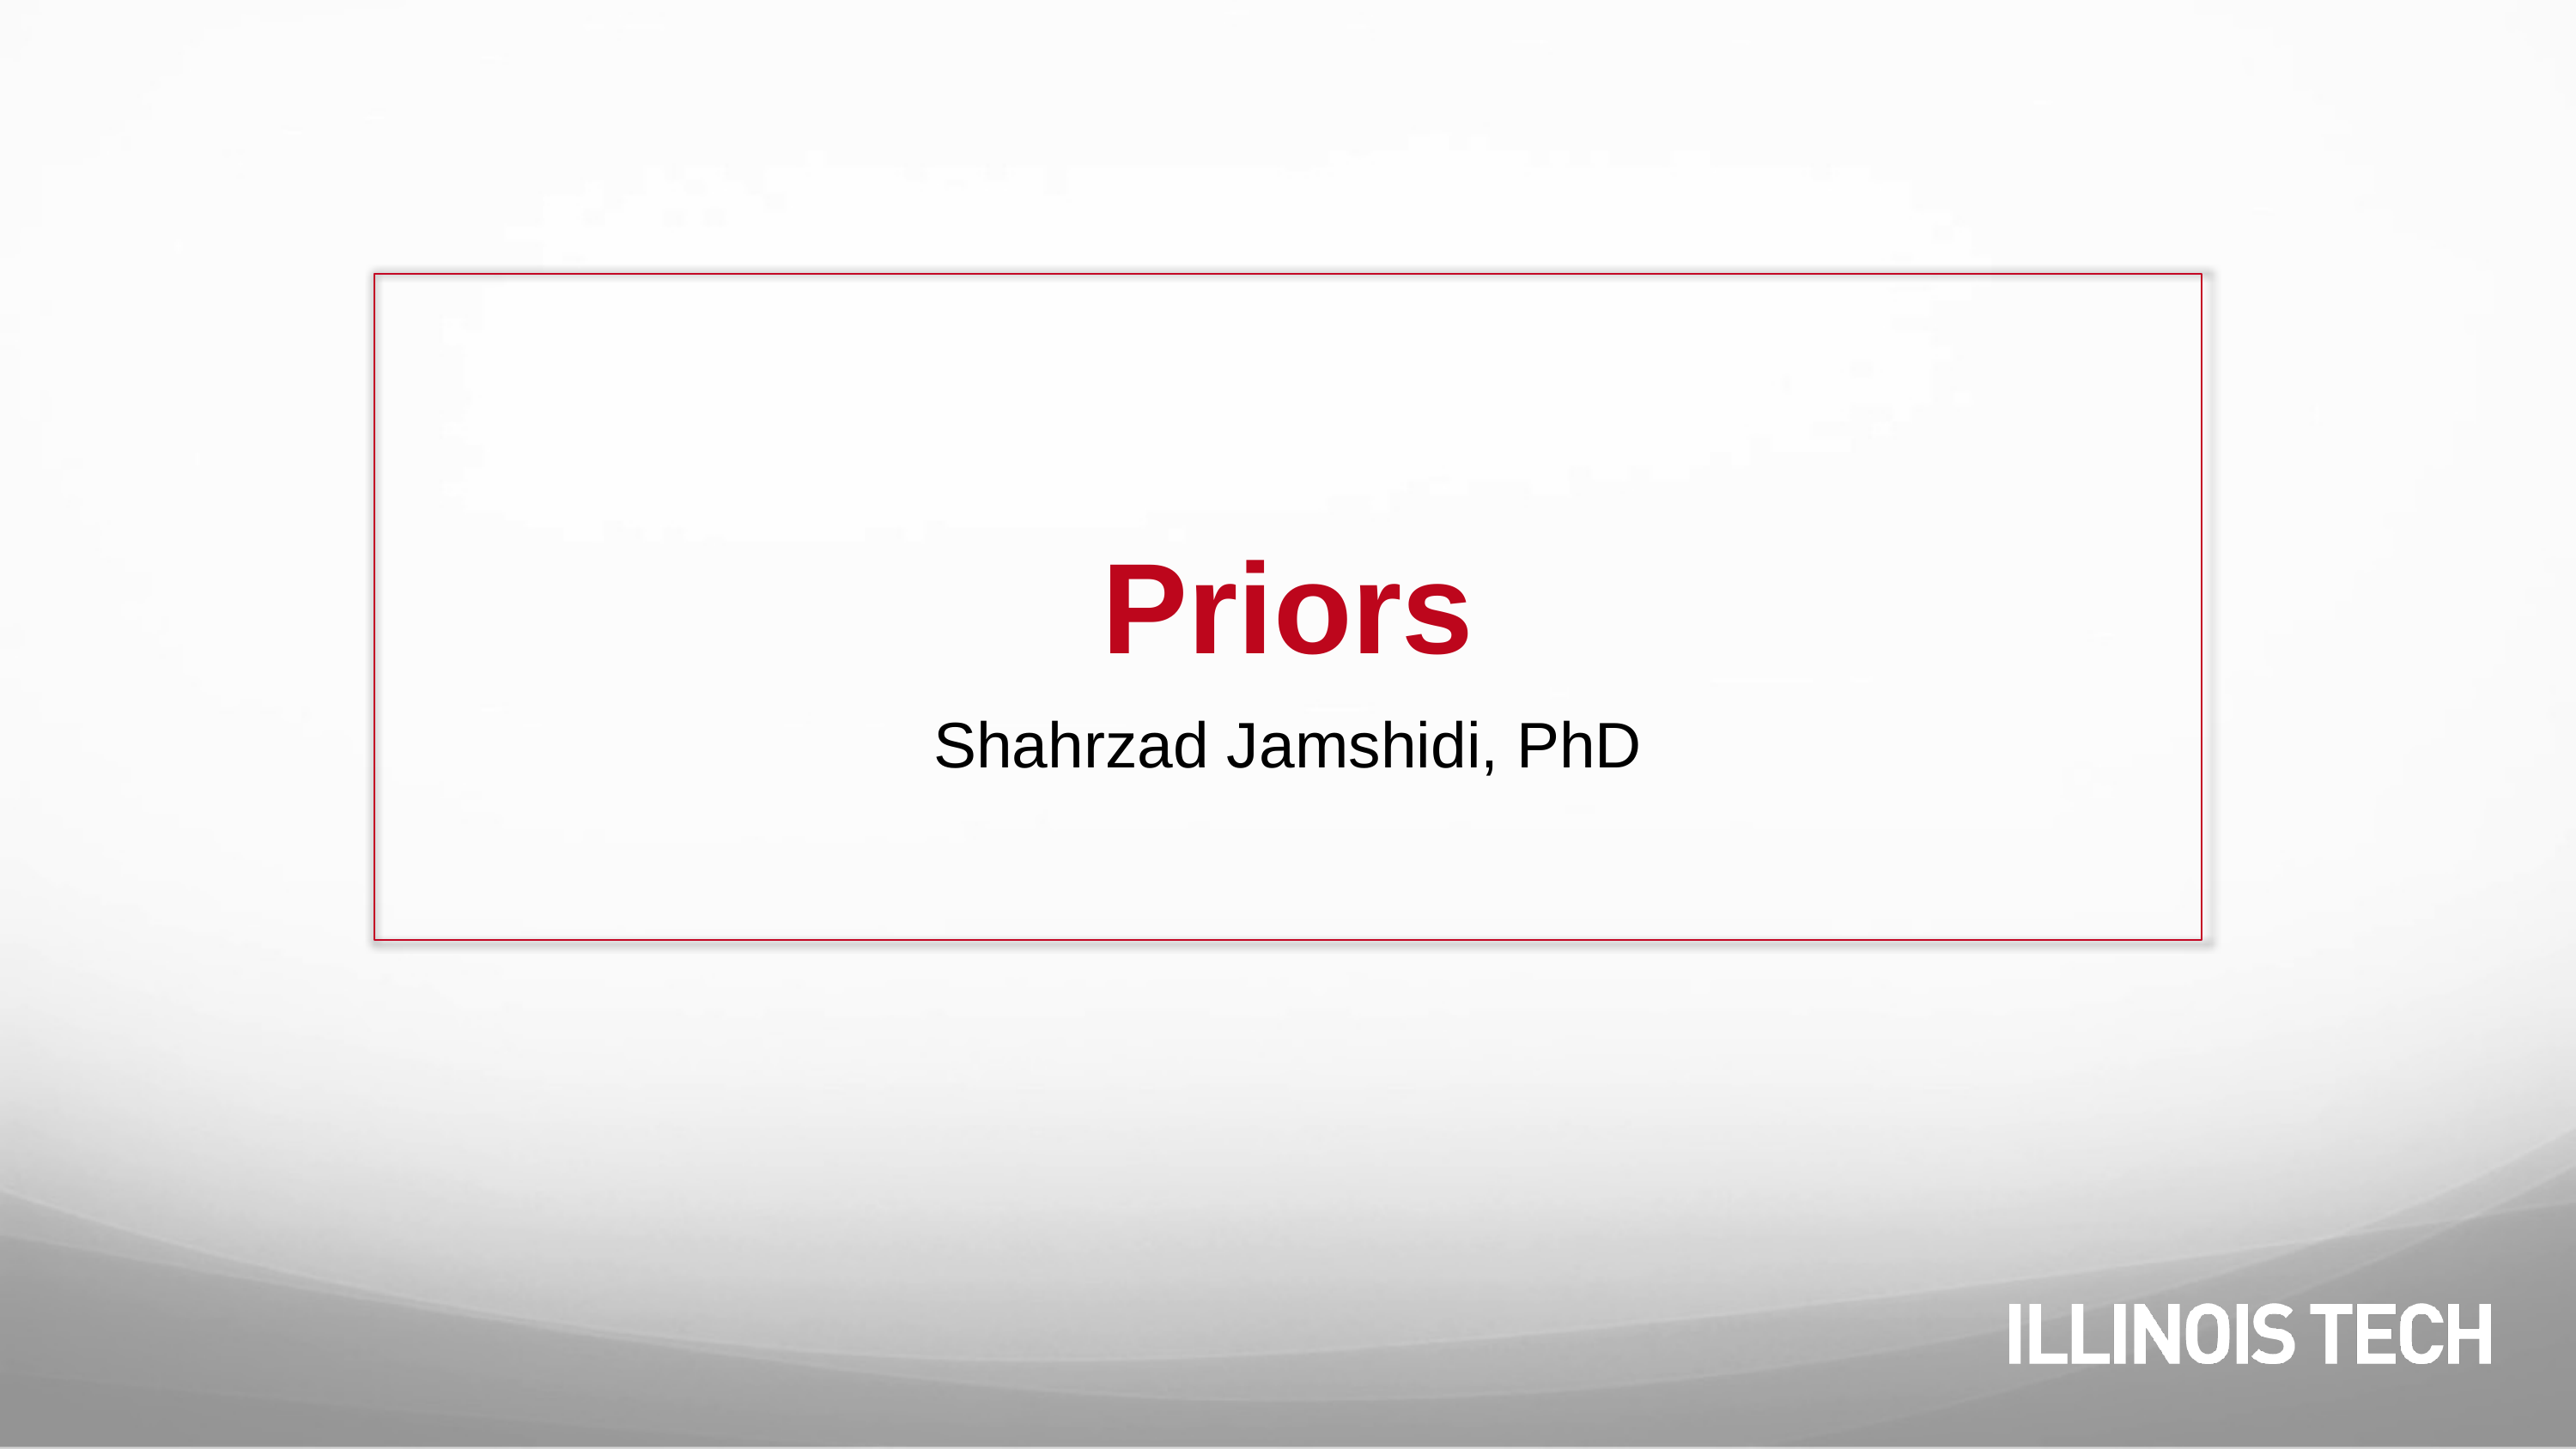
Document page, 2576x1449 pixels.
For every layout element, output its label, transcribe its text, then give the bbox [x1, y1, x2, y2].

picture [0, 0, 2576, 1449]
title Priors [372, 322, 2204, 687]
subtitle Shahrzad Jamshidi, PhD [372, 697, 2204, 891]
